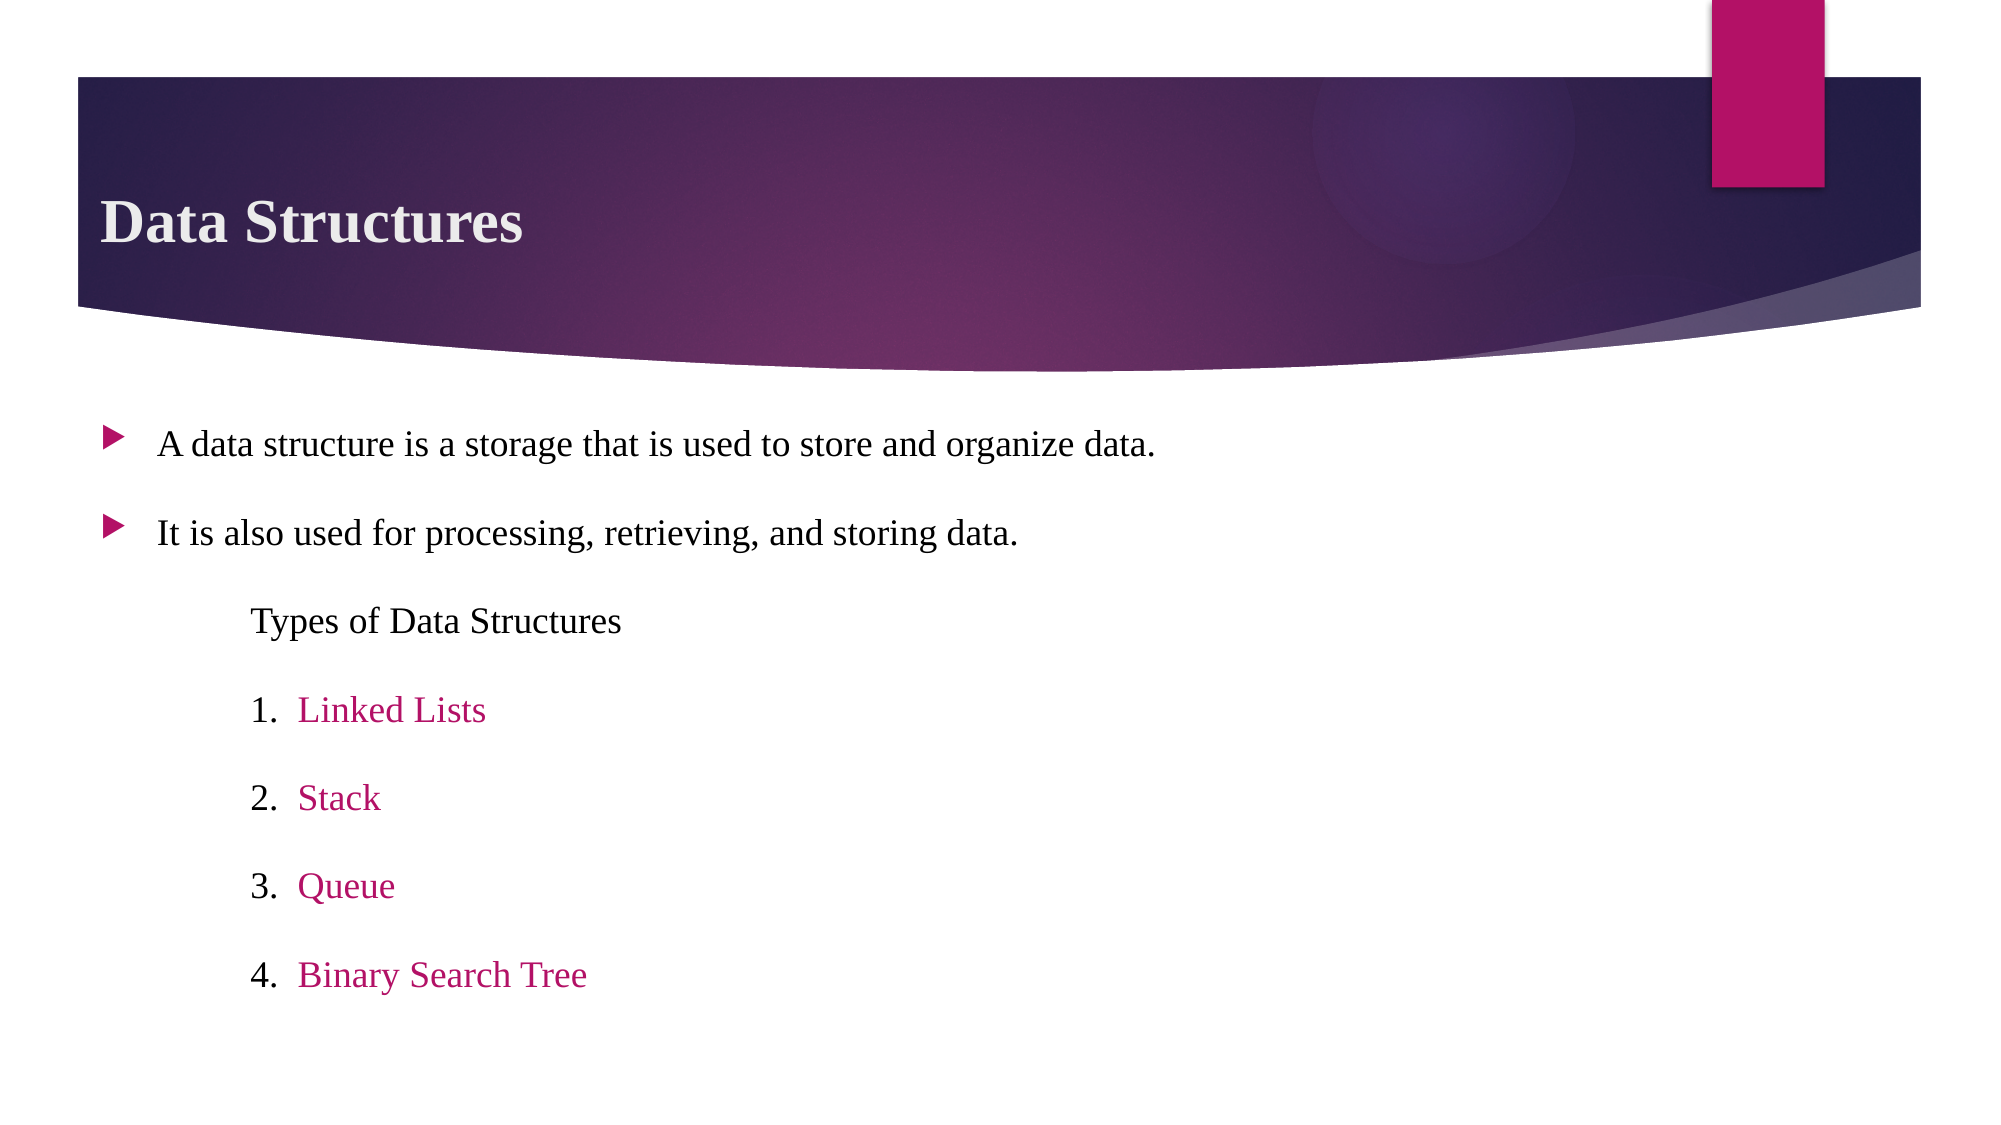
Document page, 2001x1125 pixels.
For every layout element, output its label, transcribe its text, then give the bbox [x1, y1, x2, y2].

list A data structure is a storage that is used to store and organize data. It is also used for processing, retrieving, and storing data. Types of Data Structures 1. Linked Lists 2. Stack 3. Queue 4. Binary Search Tree [85, 389, 1908, 1093]
title Data Structures [85, 159, 1627, 276]
